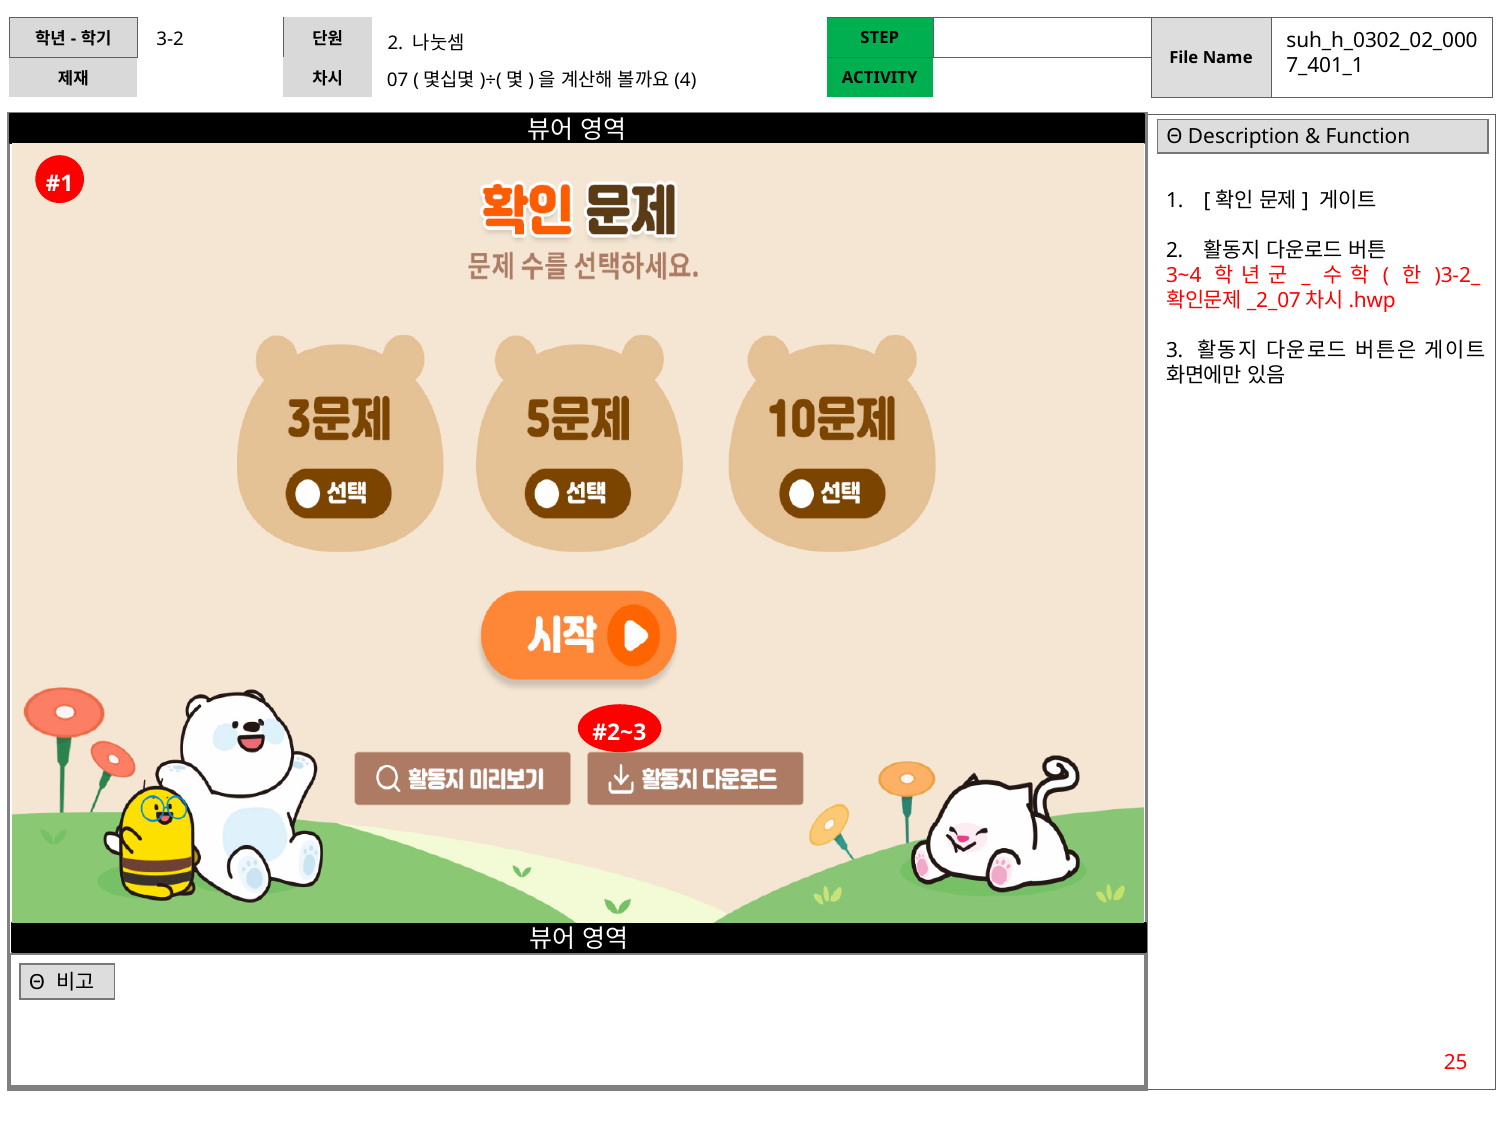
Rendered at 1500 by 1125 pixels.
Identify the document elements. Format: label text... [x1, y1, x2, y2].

table_header Θ Description & Function [1158, 120, 1487, 152]
text_box suh_h_0302_02_0007_401_1 [1271, 18, 1500, 84]
text_box 07 (몇십몇)÷(몇)을 계산해 볼까요(4) [372, 60, 821, 96]
text_box [확인 문제] 게이트 활동지 다운로드 버튼 3~4학년군_수학(한)3-2_확인문제_2_07차시.hwp 3. 활동지 다운로드 버튼은 게이트 화면에만 있음 [1151, 179, 1500, 394]
text_box 2. 나눗셈 [372, 23, 828, 48]
picture [11, 142, 1144, 923]
text_box 3-2 [141, 18, 284, 55]
